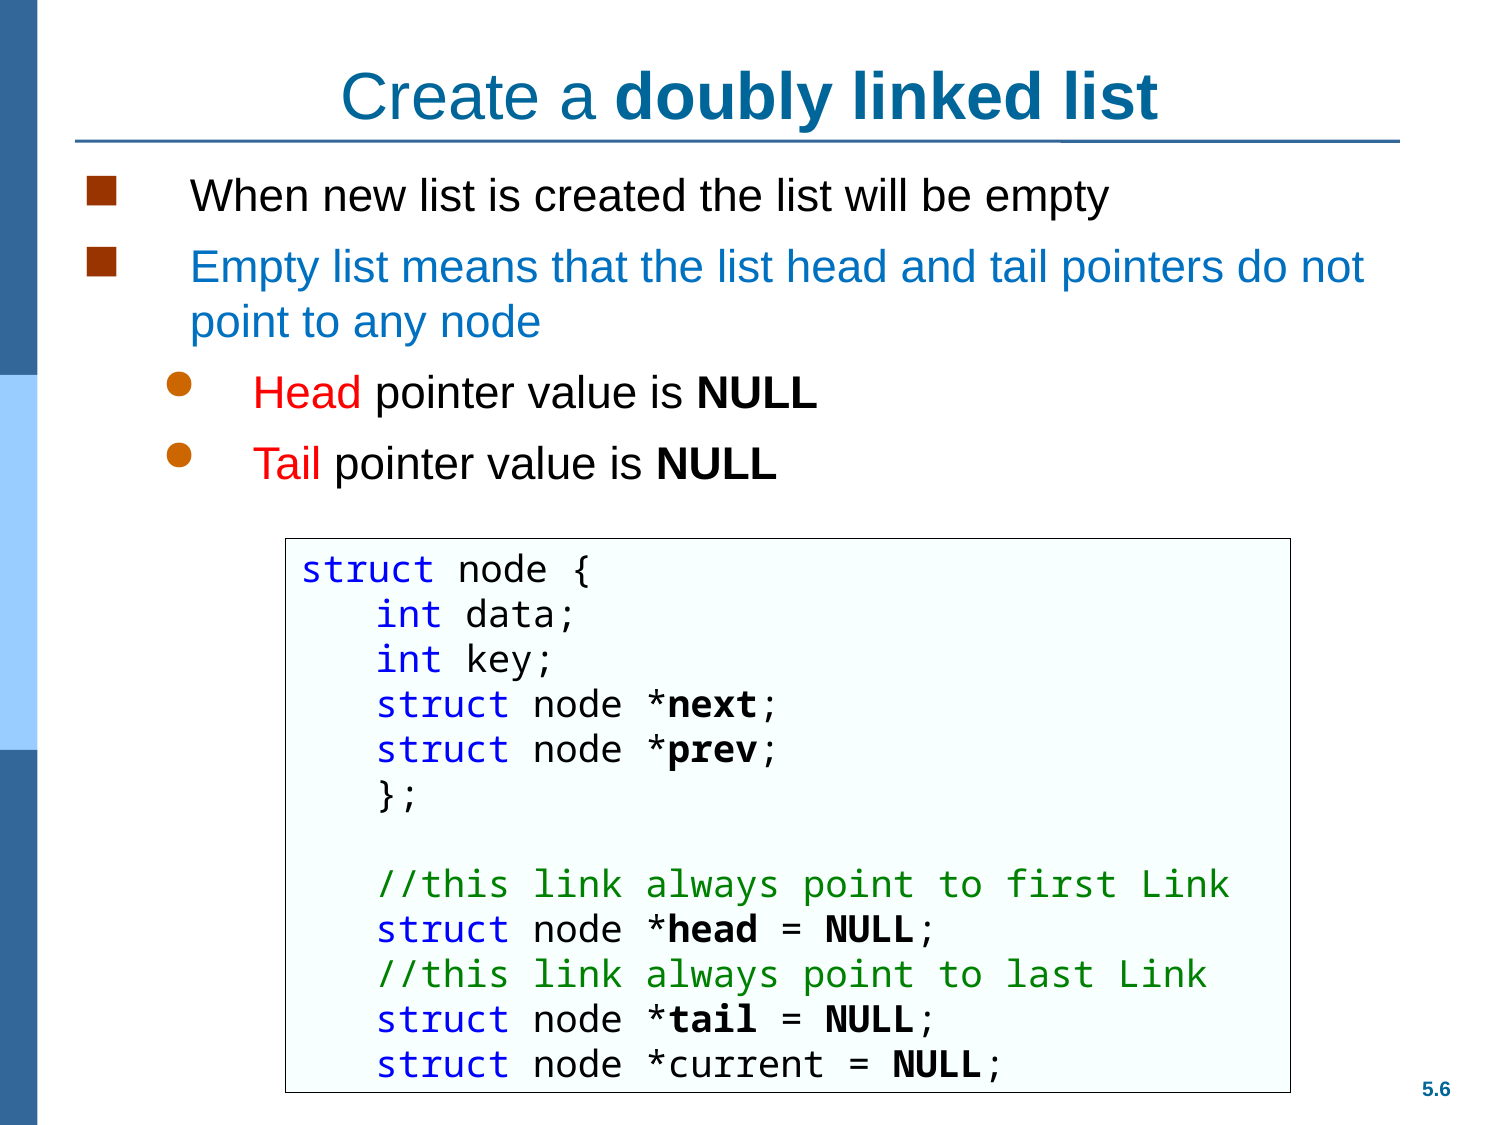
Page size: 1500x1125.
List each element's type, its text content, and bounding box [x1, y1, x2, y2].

title Create a doubly linked list [75, 45, 1425, 141]
text_box struct node { int data; int key; struct node *next; struct node *prev; }; //this link always point to first Link struct node *head = NULL; //this link always point to last Link struct node *tail = NULL; struct node *current = NULL; [285, 538, 1291, 1093]
list When new list is created the list will be empty Empty list means that the list head and tail pointers do not point to any node Head pointer value is NULL Tail pointer value is NULL [75, 157, 1446, 524]
